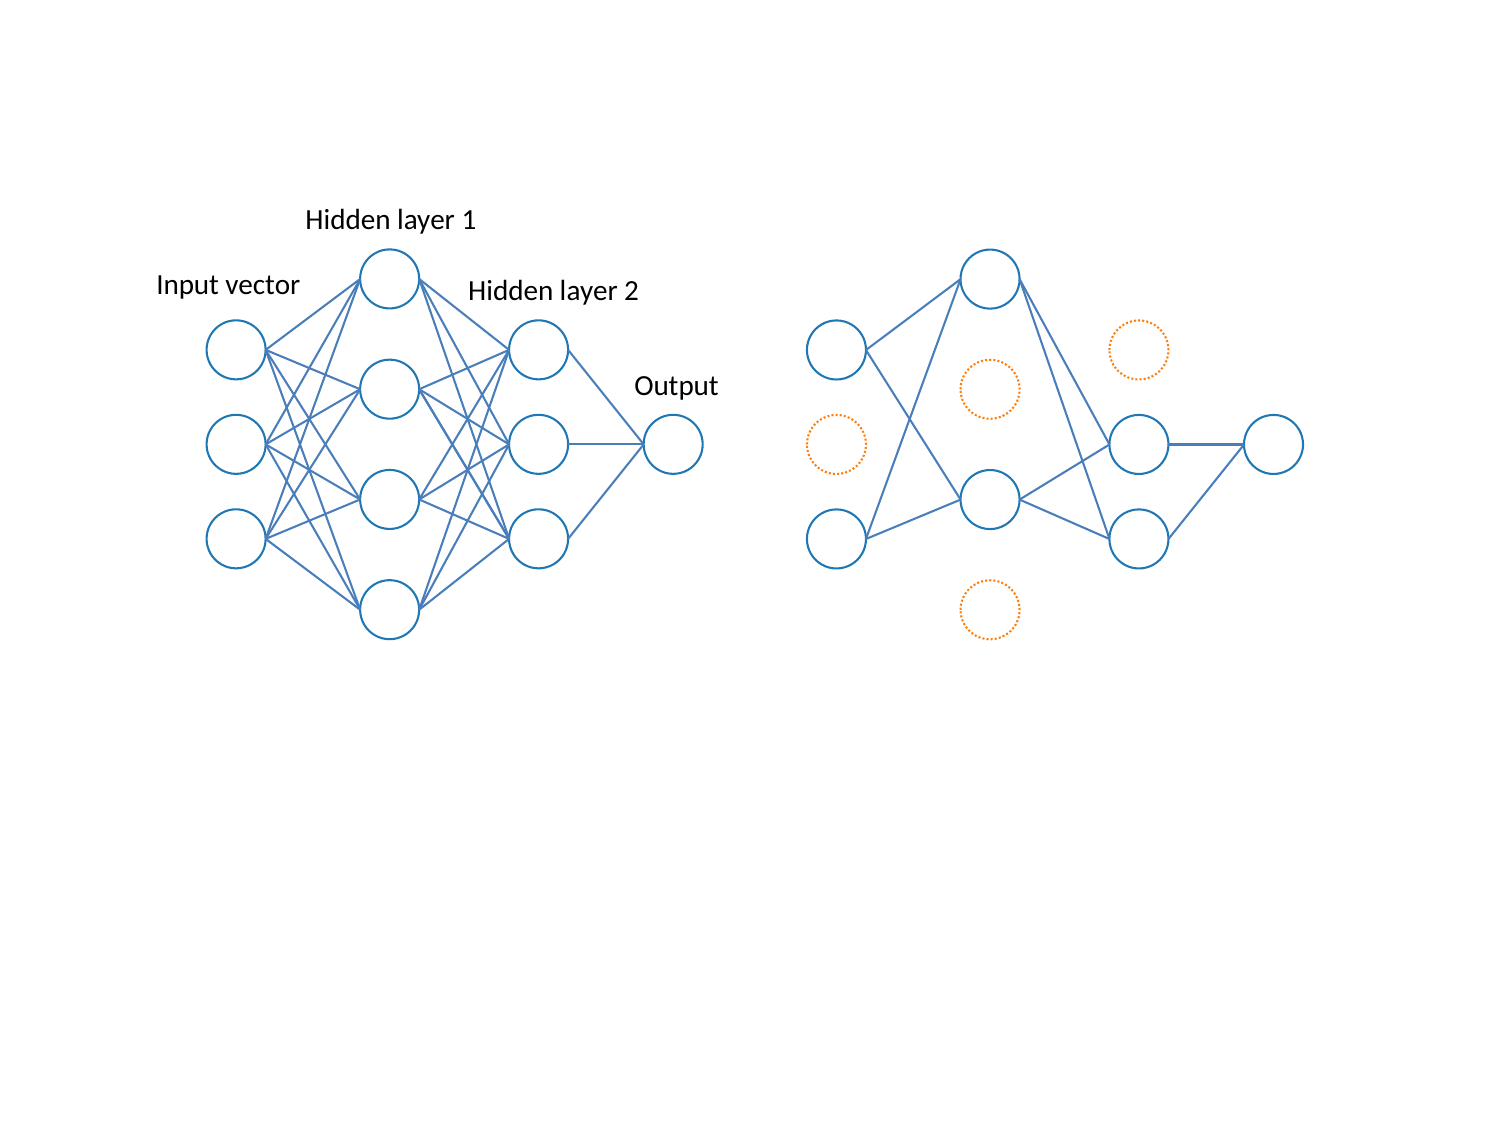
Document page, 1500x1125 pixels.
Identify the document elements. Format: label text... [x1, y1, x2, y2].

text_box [865, 278, 961, 499]
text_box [806, 320, 867, 569]
text_box [1242, 412, 1306, 477]
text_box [865, 499, 961, 540]
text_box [206, 320, 259, 569]
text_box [418, 349, 510, 538]
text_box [1019, 444, 1110, 499]
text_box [567, 444, 644, 540]
text_box Hidden layer 1 [290, 192, 492, 243]
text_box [265, 499, 361, 538]
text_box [1019, 499, 1110, 540]
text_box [418, 278, 510, 347]
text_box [265, 388, 361, 498]
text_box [418, 538, 510, 610]
text_box Hidden layer 2 [453, 263, 655, 314]
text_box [1019, 278, 1110, 443]
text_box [567, 349, 644, 442]
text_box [517, 320, 569, 569]
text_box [1168, 444, 1245, 540]
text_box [1109, 320, 1169, 569]
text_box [265, 538, 361, 610]
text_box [265, 278, 361, 388]
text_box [960, 249, 1020, 640]
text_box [359, 249, 420, 640]
text_box [649, 412, 705, 476]
